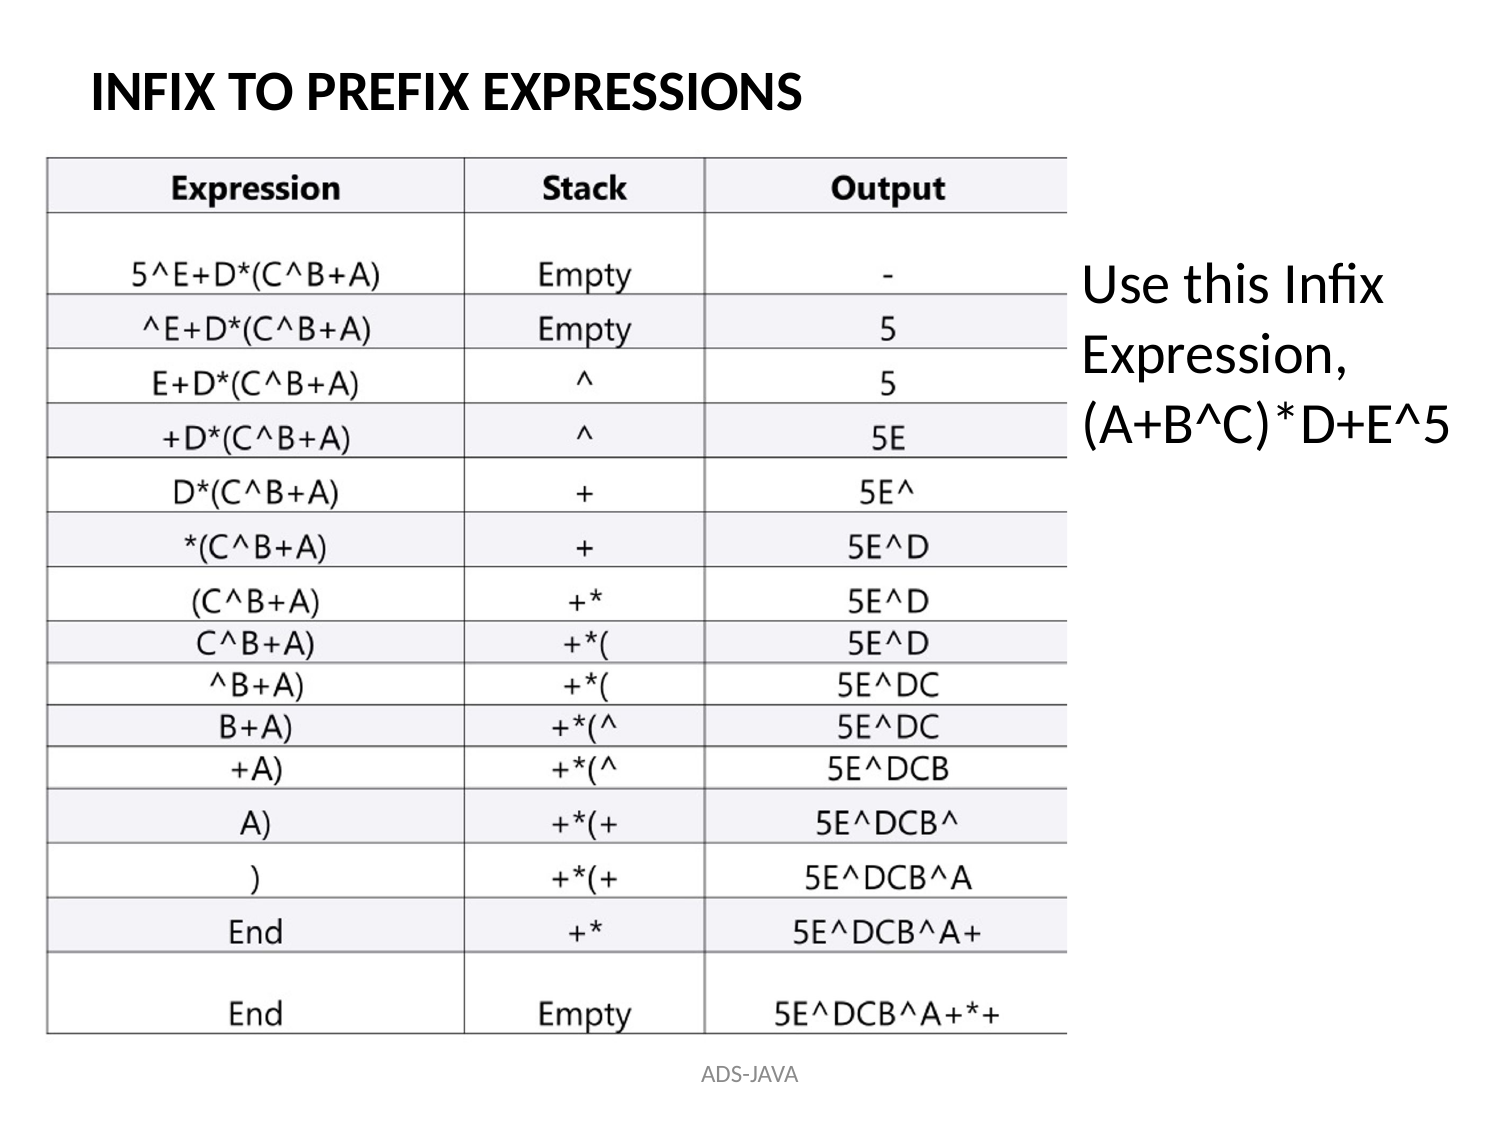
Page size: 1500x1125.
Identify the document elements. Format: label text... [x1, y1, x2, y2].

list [24, 141, 1068, 1043]
footer ADS-JAVA [512, 1051, 988, 1103]
text_box Use this Infix Expression, (A+B^C)*D+E^5 [1071, 237, 1475, 463]
title INFIX TO PREFIX EXPRESSIONS [75, 45, 975, 130]
